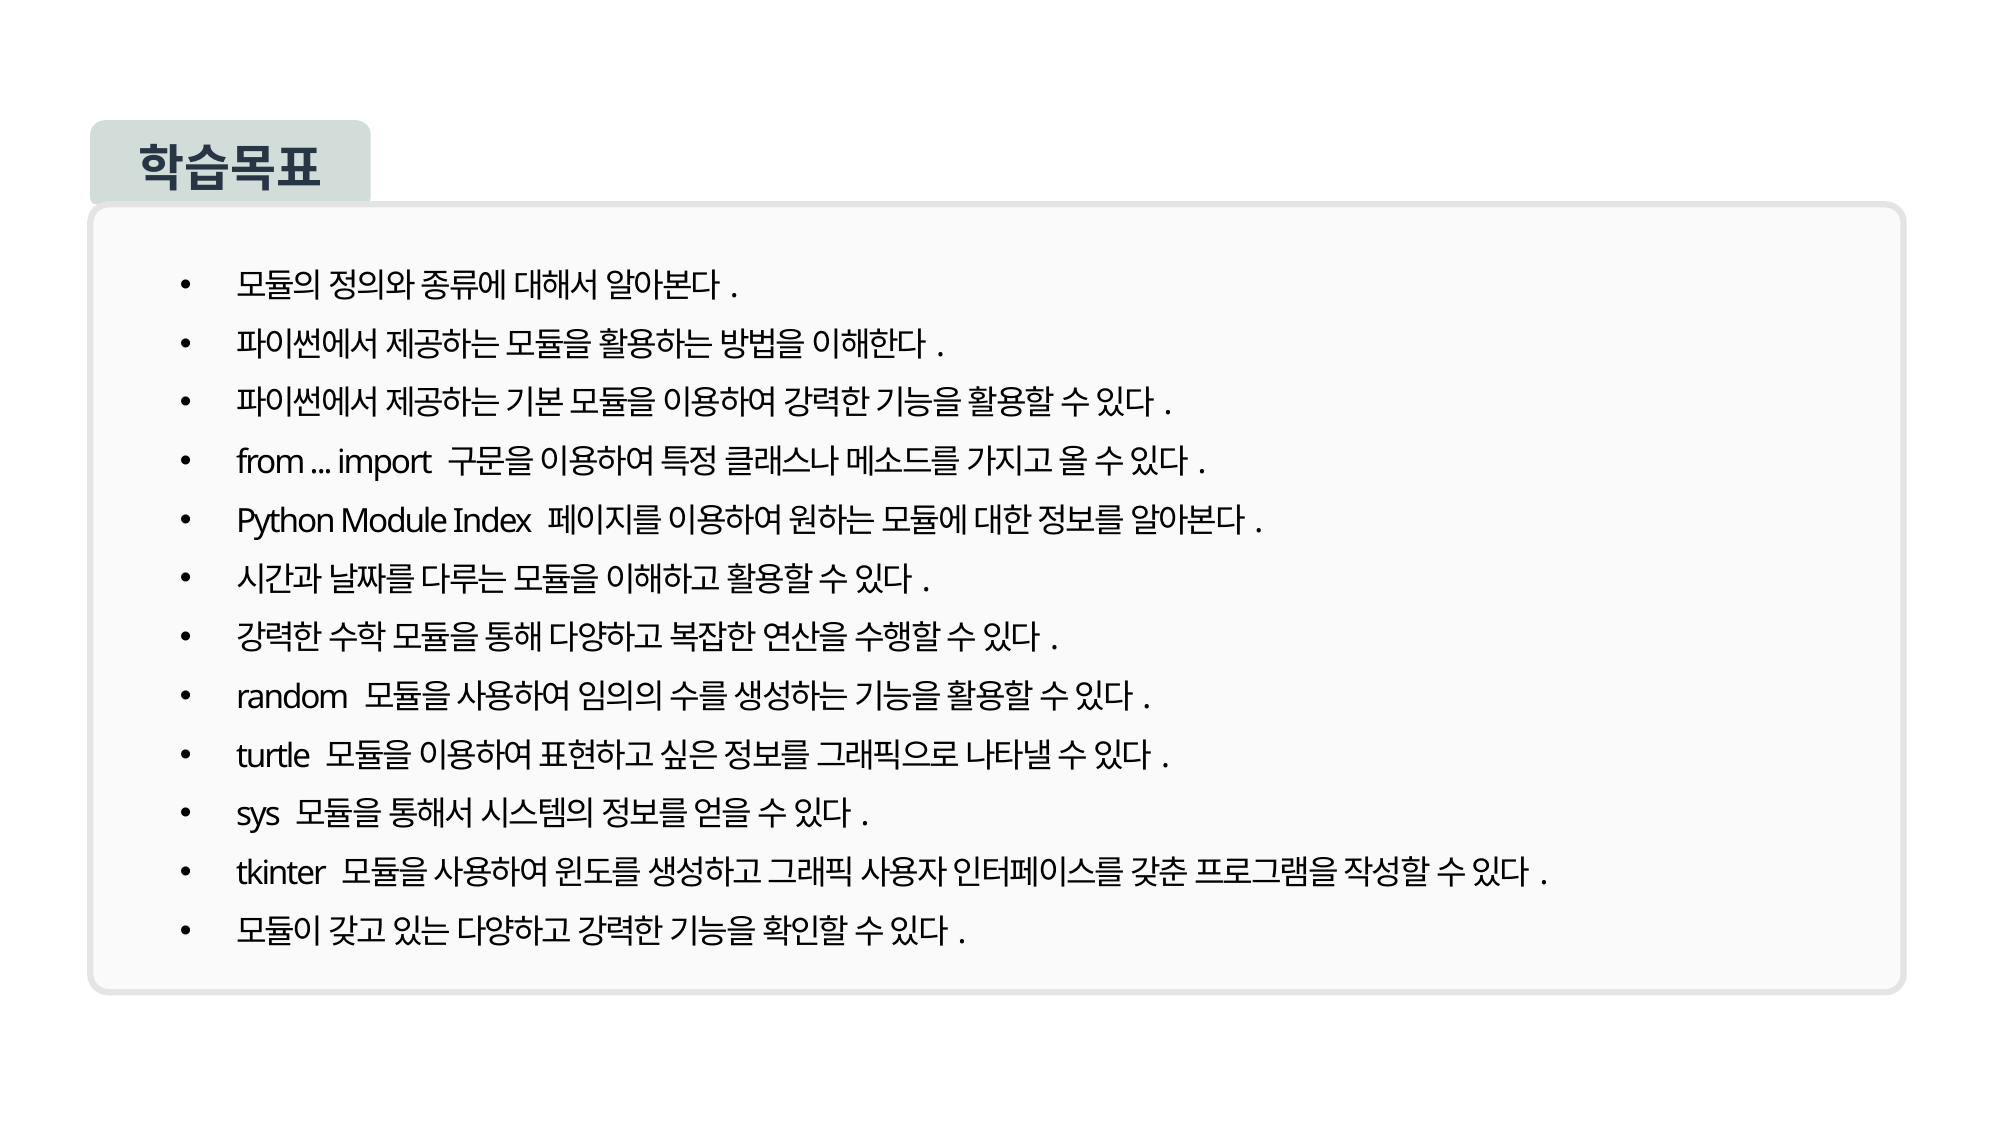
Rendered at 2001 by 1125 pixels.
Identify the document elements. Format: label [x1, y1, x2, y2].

text_box [90, 120, 1904, 993]
